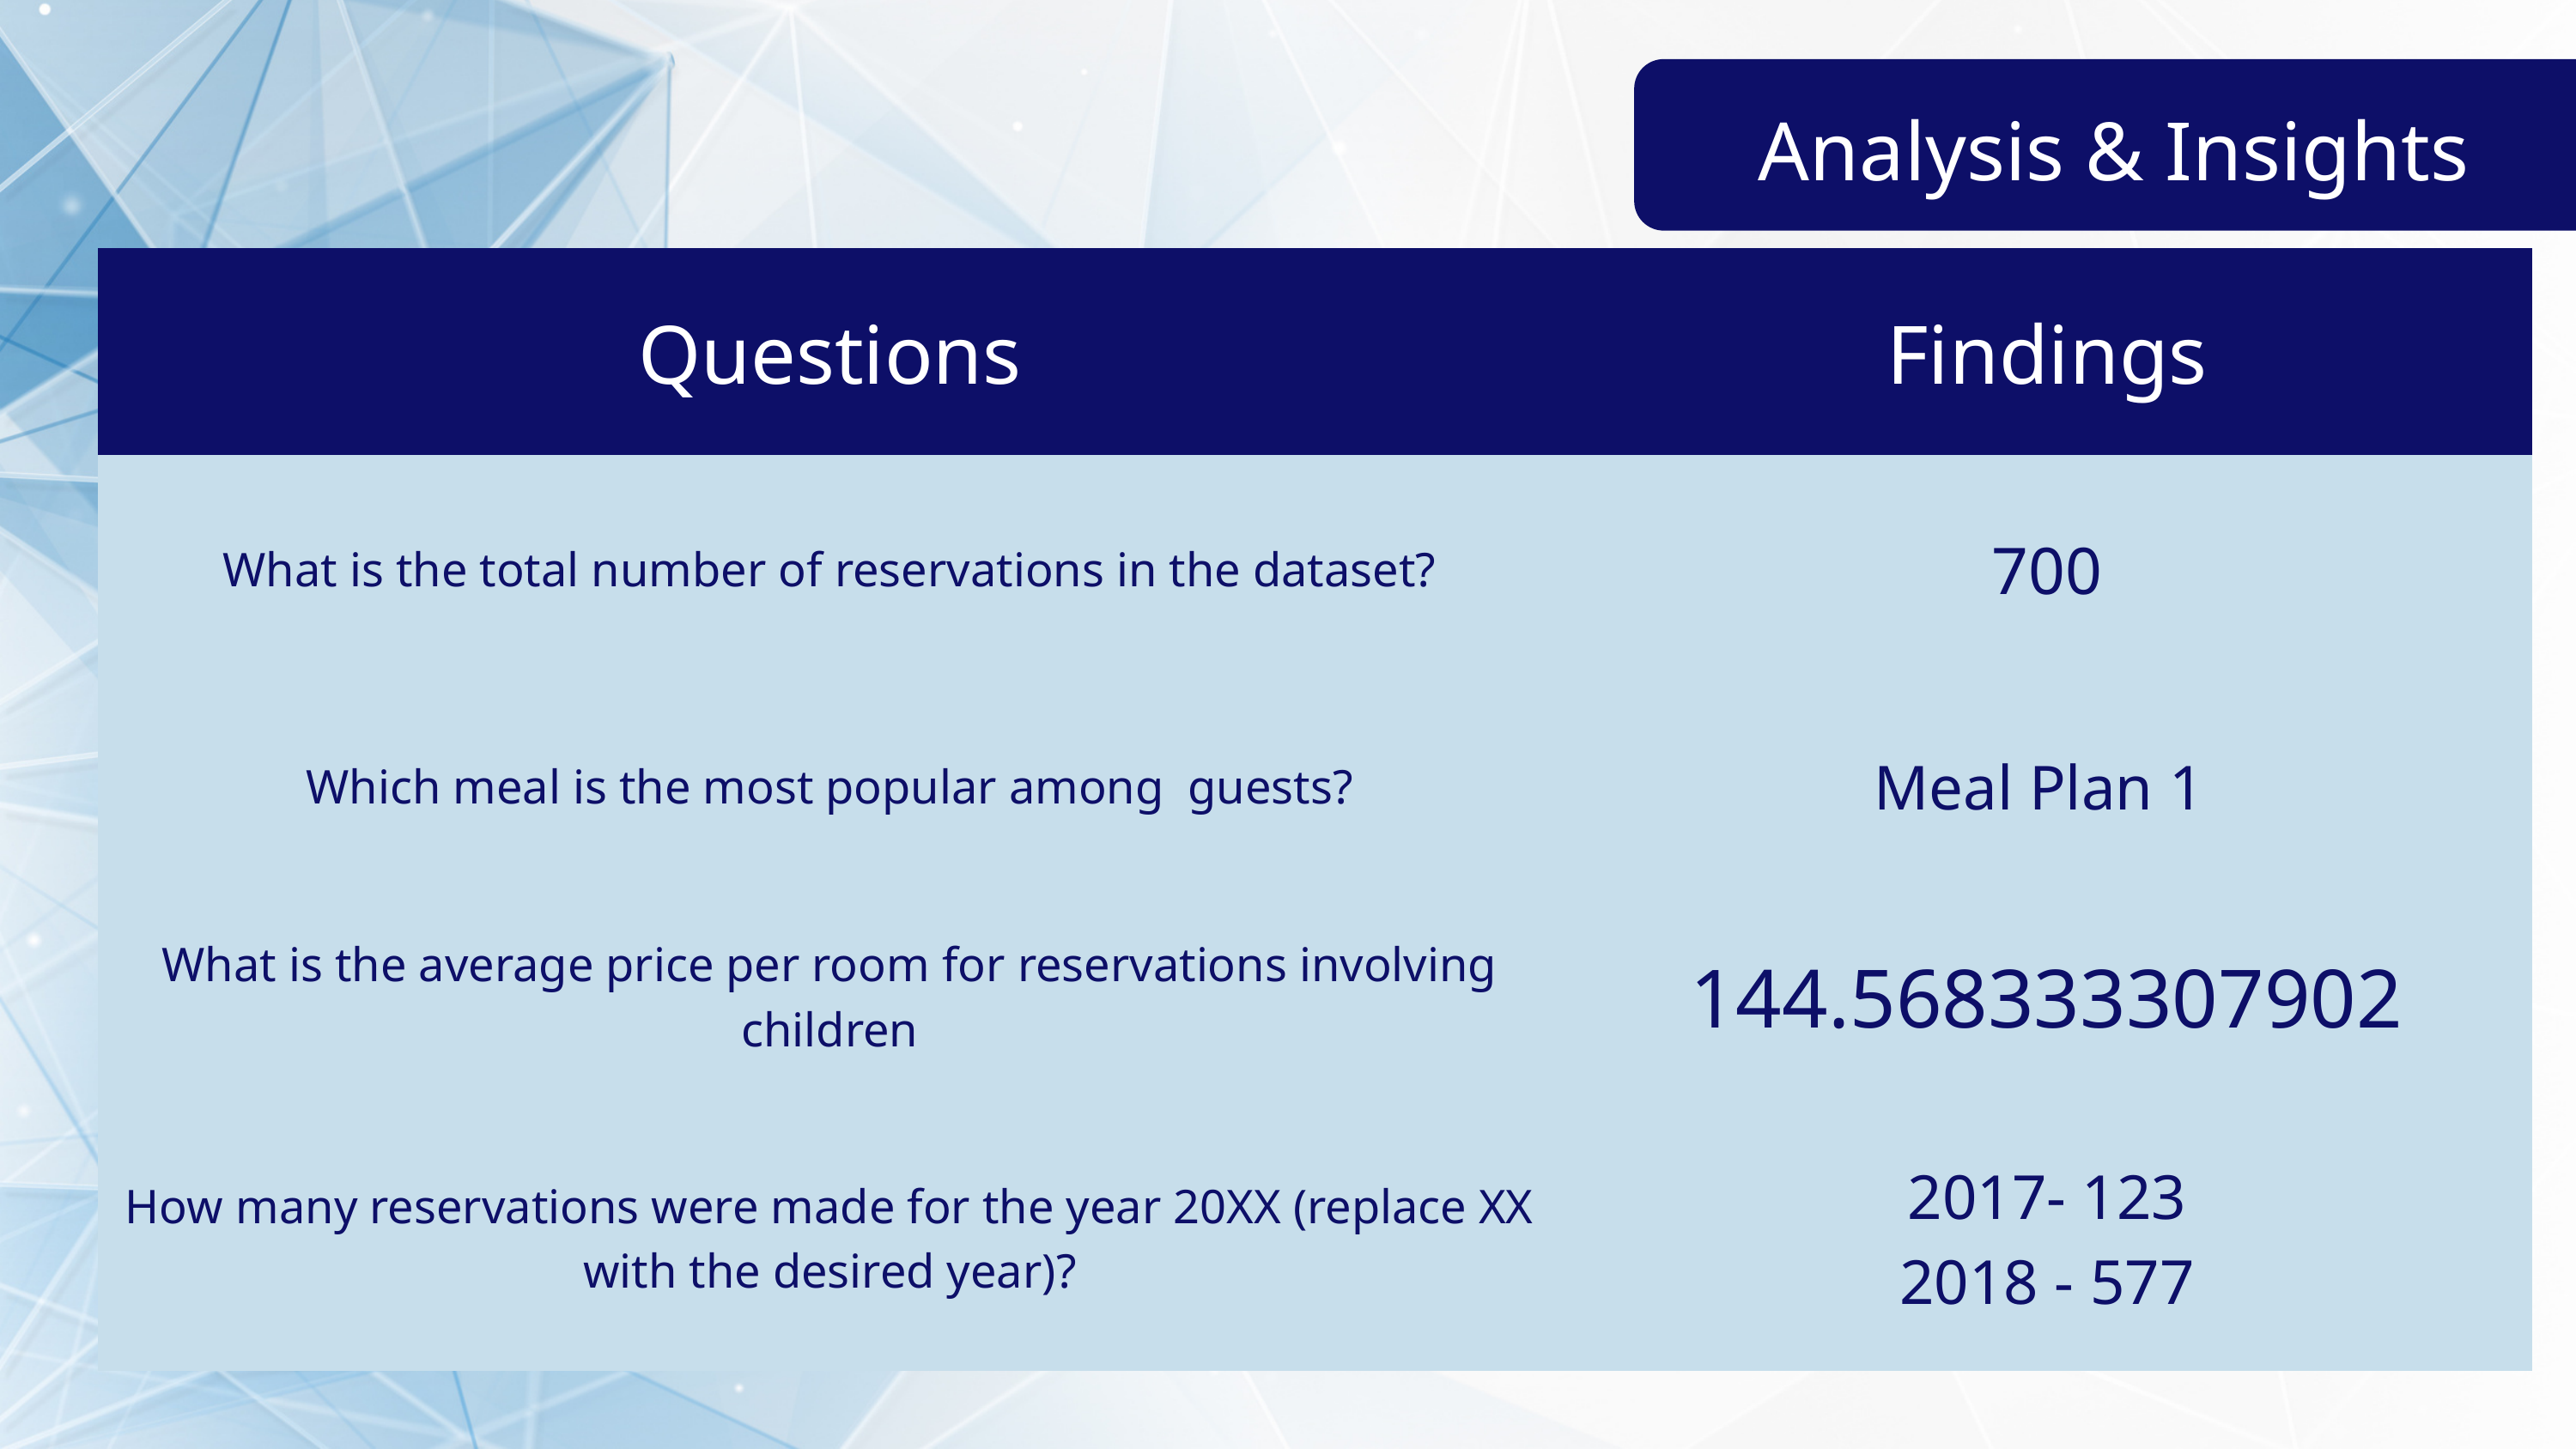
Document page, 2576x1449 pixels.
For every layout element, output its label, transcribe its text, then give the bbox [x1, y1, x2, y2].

table_cell What is the total number of reservations in the dataset? [98, 455, 1562, 682]
table_header Questions [98, 248, 1562, 455]
table_cell 144.568333307902 [1562, 888, 2532, 1103]
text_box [1633, 58, 2576, 231]
table_cell How many reservations were made for the year 20XX (replace XX with the desired year)? [98, 1103, 1562, 1371]
table_cell 2017- 123 2018 - 577 [1562, 1103, 2532, 1371]
table_cell What is the average price per room for reservations involving children [98, 888, 1562, 1103]
table_header Findings [1562, 248, 2532, 455]
table_cell 700 [1562, 455, 2532, 682]
table_cell Which meal is the most popular among guests? [98, 682, 1562, 888]
table_cell Meal Plan 1 [1562, 682, 2532, 888]
text_box [0, 0, 2576, 1449]
